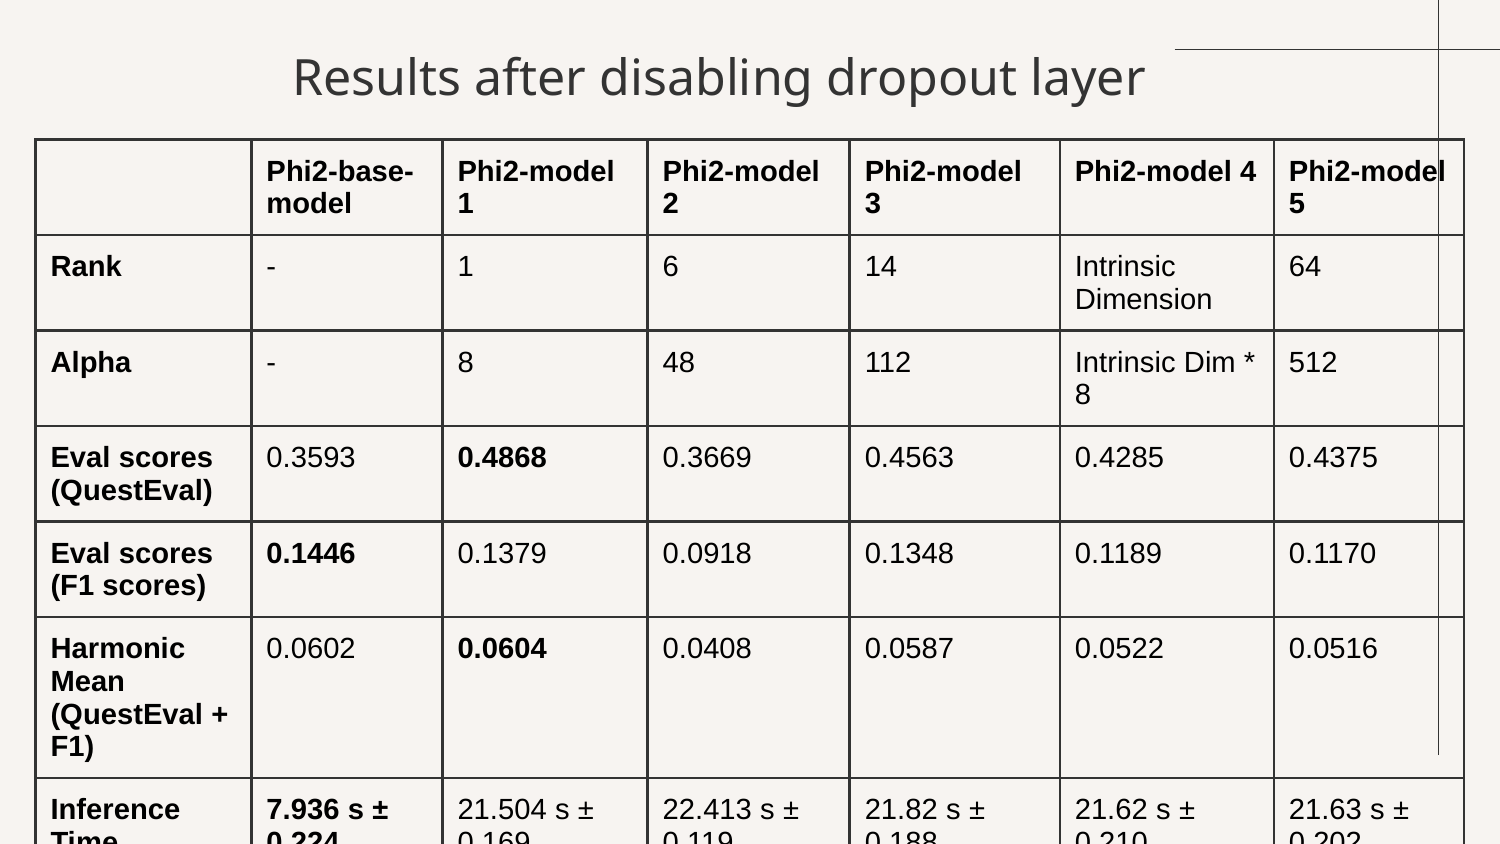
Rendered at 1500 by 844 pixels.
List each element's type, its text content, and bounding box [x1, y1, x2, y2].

table_cell 0.1379 [444, 523, 646, 616]
table_header Phi2-model 1 [444, 141, 646, 234]
table_cell 0.0408 [649, 618, 848, 777]
table_cell 0.1446 [253, 523, 441, 616]
table_cell 0.0587 [851, 618, 1059, 777]
table_cell 6 [649, 236, 848, 329]
table_header Phi2-model 2 [649, 141, 848, 234]
table_cell Intrinsic Dim * 8 [1061, 332, 1273, 425]
table_cell 112 [851, 332, 1059, 425]
table_cell 21.504 s ± 0.169 [444, 779, 646, 844]
table_cell 0.1348 [851, 523, 1059, 616]
table_header Phi2-base-model [253, 141, 441, 234]
table_cell Eval scores (QuestEval) [37, 427, 250, 520]
table_cell 0.4868 [444, 427, 646, 520]
table_cell 1 [444, 236, 646, 329]
table_cell 0.0918 [649, 523, 848, 616]
table_cell 0.0522 [1061, 618, 1273, 777]
table_cell 7.936 s ± 0.224 [253, 779, 441, 844]
table_cell 0.0516 [1275, 618, 1463, 777]
table_cell 21.62 s ± 0.210 [1061, 779, 1273, 844]
table_header Phi2-model 5 [1275, 141, 1463, 234]
table_cell 512 [1275, 332, 1463, 425]
table_cell Eval scores (F1 scores) [37, 523, 250, 616]
table_cell 0.0604 [444, 618, 646, 777]
table_cell 0.1189 [1061, 523, 1273, 616]
table_cell 0.3593 [253, 427, 441, 520]
table_header [37, 141, 250, 234]
table_cell 0.1170 [1275, 523, 1463, 616]
table_header Phi2-model 3 [851, 141, 1059, 234]
table_cell 48 [649, 332, 848, 425]
table_cell Harmonic Mean (QuestEval + F1) [37, 618, 250, 777]
table_cell 64 [1275, 236, 1463, 329]
table_cell 8 [444, 332, 646, 425]
table_cell 0.4563 [851, 427, 1059, 520]
table_cell - [253, 332, 441, 425]
table_cell 21.82 s ± 0.188 [851, 779, 1059, 844]
table_cell 22.413 s ± 0.119 [649, 779, 848, 844]
table_cell 0.0602 [253, 618, 441, 777]
table_cell Rank [37, 236, 250, 329]
table_cell 14 [851, 236, 1059, 329]
table_cell Alpha [37, 332, 250, 425]
table_cell 0.3669 [649, 427, 848, 520]
title Results after disabling dropout layer [121, 30, 1318, 138]
table_cell 0.4375 [1275, 427, 1463, 520]
table_cell 21.63 s ± 0.202 [1275, 779, 1463, 844]
table_cell Intrinsic Dimension [1061, 236, 1273, 329]
table_cell 0.4285 [1061, 427, 1273, 520]
table_cell Inference Time [37, 779, 250, 844]
table_header Phi2-model 4 [1061, 141, 1273, 234]
table_cell - [253, 236, 441, 329]
